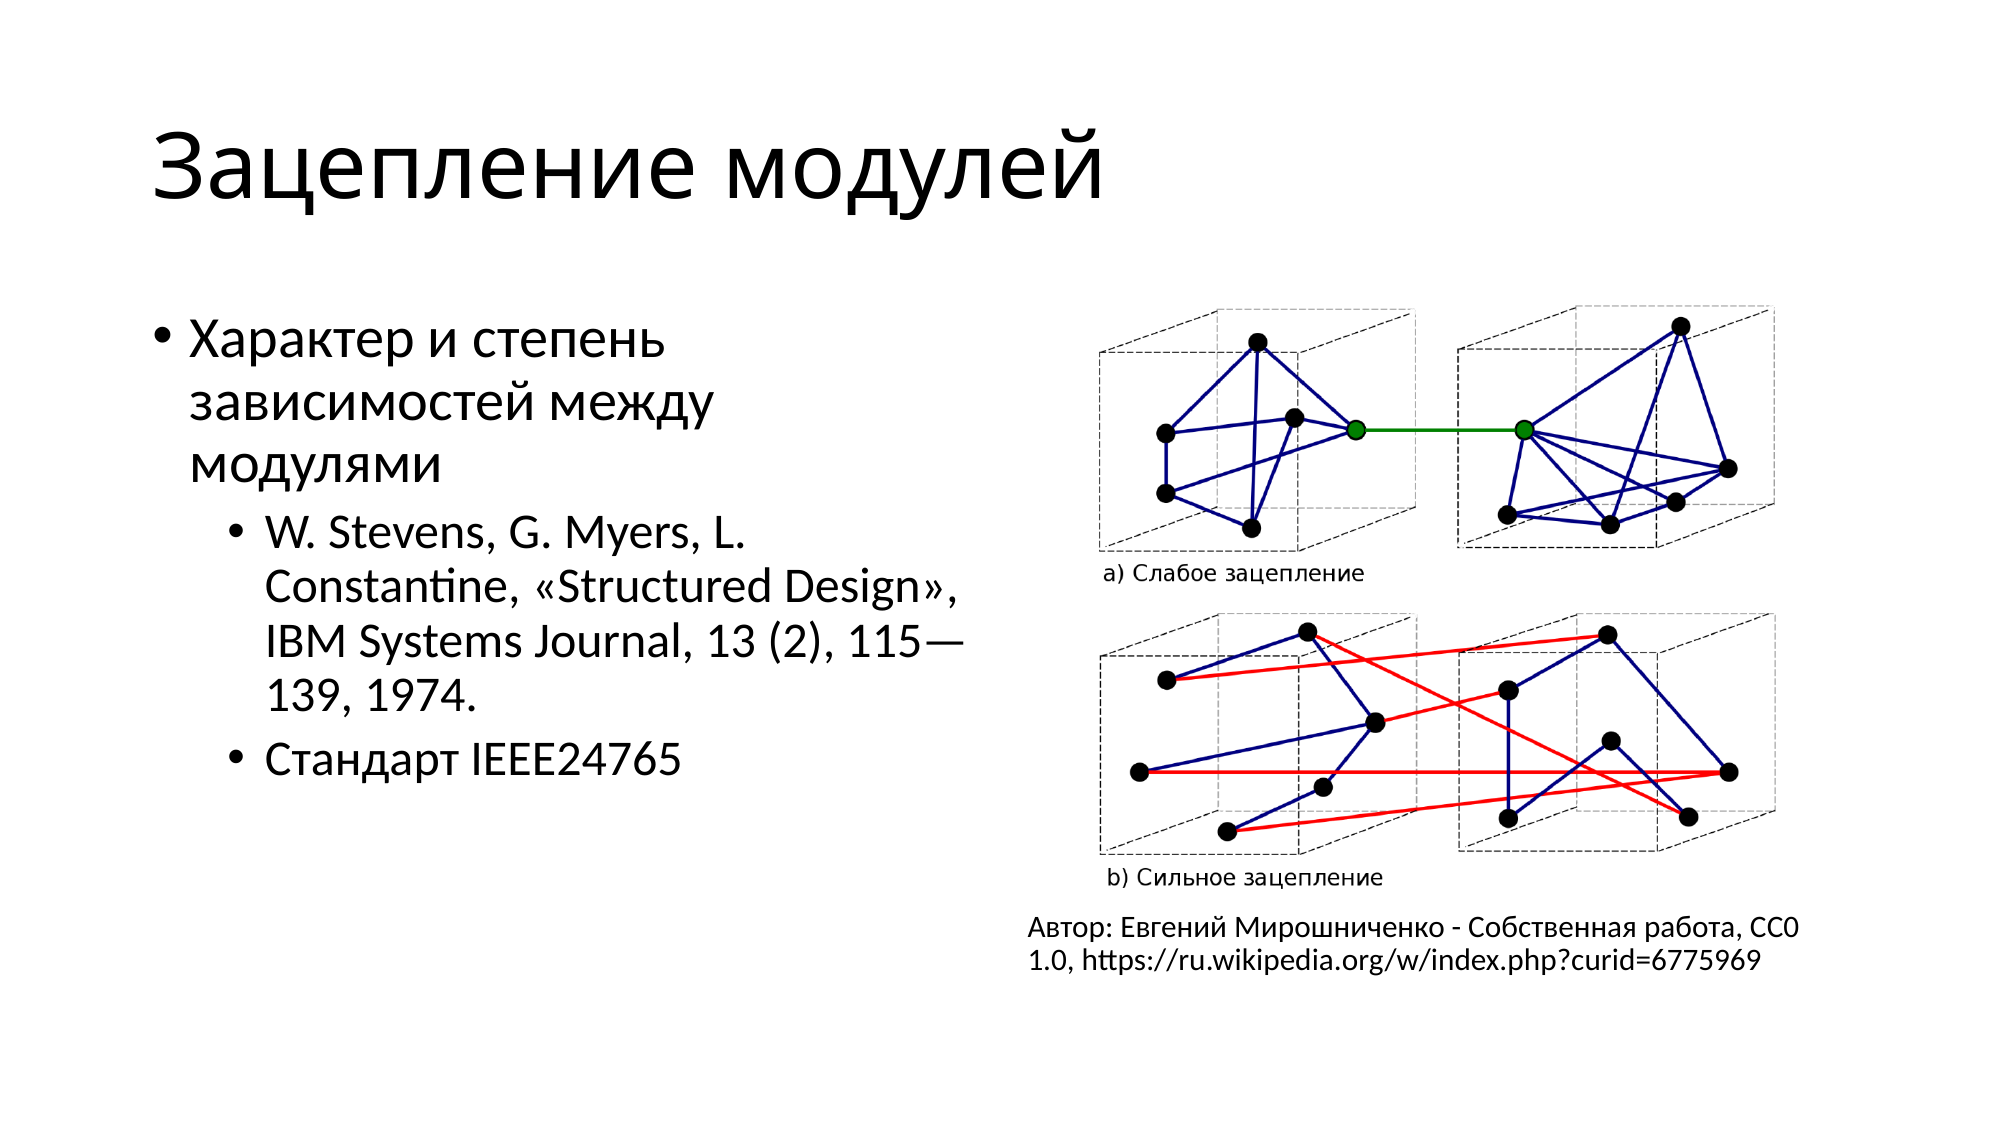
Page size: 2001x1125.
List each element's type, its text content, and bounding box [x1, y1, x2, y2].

list Автор: Евгений Мирошниченко - Собственная работа, CC0 1.0, https://ru.wikipedia.org/w/index.php?curid=6775969 [1012, 299, 1863, 1014]
title Зацепление модулей [137, 59, 1863, 278]
picture [1093, 299, 1782, 898]
list Характер и степень зависимостей между модулями W. Stevens, G. Myers, L. Constantine, «Structured Design», IBM Systems Journal, 13 (2), 115—139, 1974. Стандарт IEEE24765 [137, 299, 988, 1014]
